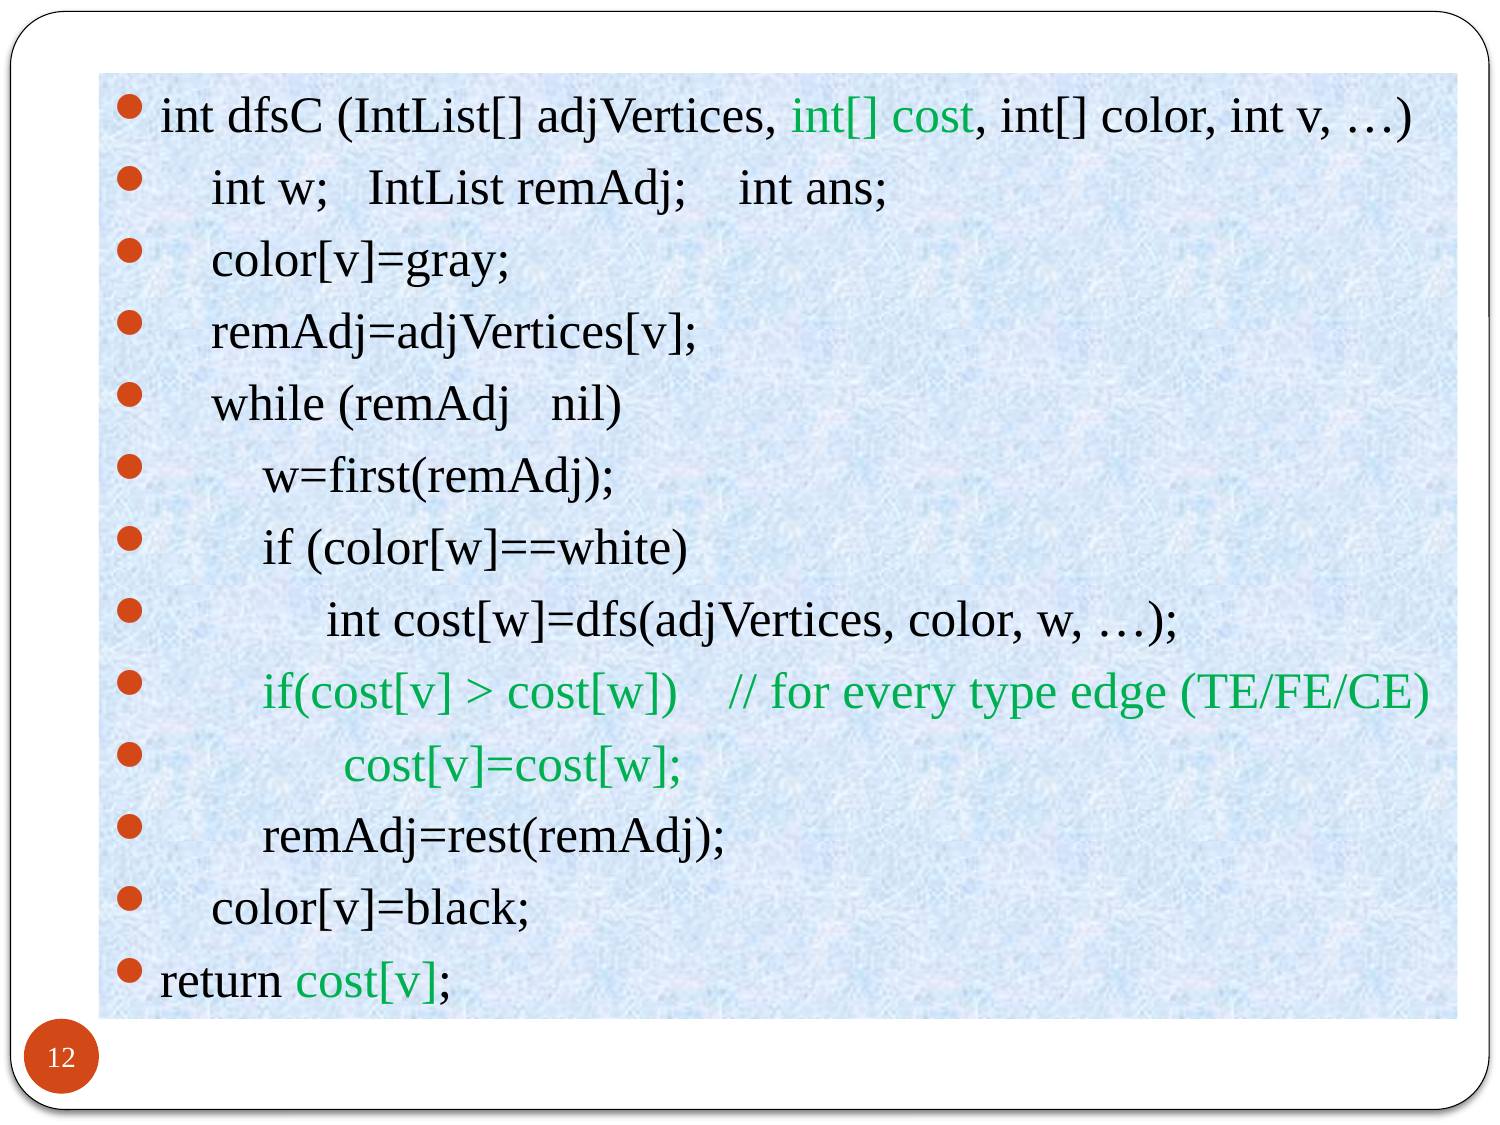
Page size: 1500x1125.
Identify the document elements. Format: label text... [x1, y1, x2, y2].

slide_number 12 [23, 1018, 99, 1094]
list int dfsC (IntList[] adjVertices, int[] cost, int[] color, int v, …) int w; IntList remAdj; int ans; color[v]=gray; remAdj=adjVertices[v]; while (remAdjnil) w=first(remAdj); if (color[w]==white) int cost[w]=dfs(adjVertices, color, w, …); if(cost[v] > cost[w]) // for every type edge (TE/FE/CE) cost[v]=cost[w]; remAdj=rest(remAdj); color[v]=black; return cost[v]; [98, 73, 1458, 1019]
